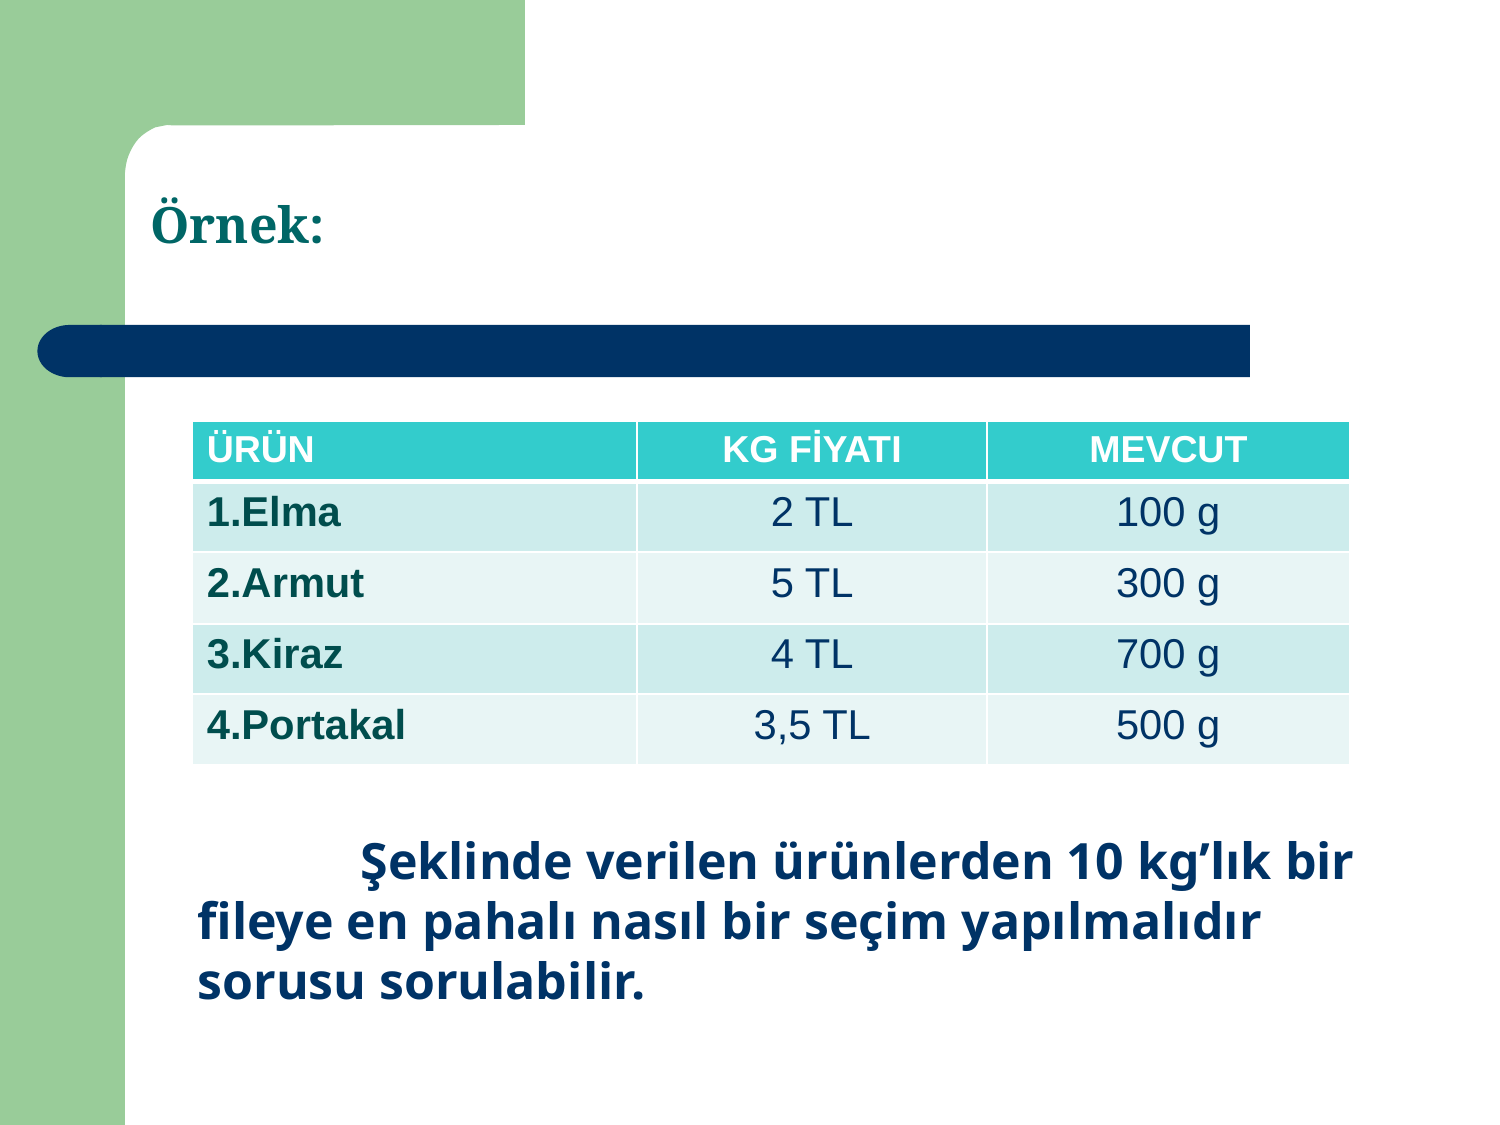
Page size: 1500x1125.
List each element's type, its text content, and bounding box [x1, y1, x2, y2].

table_cell 500 g [988, 695, 1349, 764]
table_cell 700 g [988, 625, 1349, 693]
table_cell 4.Portakal [193, 695, 636, 764]
table_header KG FİYATI [638, 422, 986, 479]
table_cell 100 g [988, 484, 1349, 551]
table_cell 3,5 TL [638, 695, 986, 764]
table_cell 2.Armut [193, 553, 636, 623]
table_cell 4 TL [638, 625, 986, 693]
table_cell 5 TL [638, 553, 986, 623]
text_box Şeklinde verilen ürünlerden 10 kg’lık bir fileye en pahalı nasıl bir seçim yapılmalıdır sorusu sorulabilir. [183, 822, 1427, 965]
table_cell 300 g [988, 553, 1349, 623]
table_header MEVCUT [988, 422, 1349, 479]
text_box Örnek: [135, 186, 1500, 311]
table_cell 1.Elma [193, 484, 636, 551]
table_header ÜRÜN [193, 422, 636, 479]
table_cell 2 TL [638, 484, 986, 551]
table_cell 3.Kiraz [193, 625, 636, 693]
